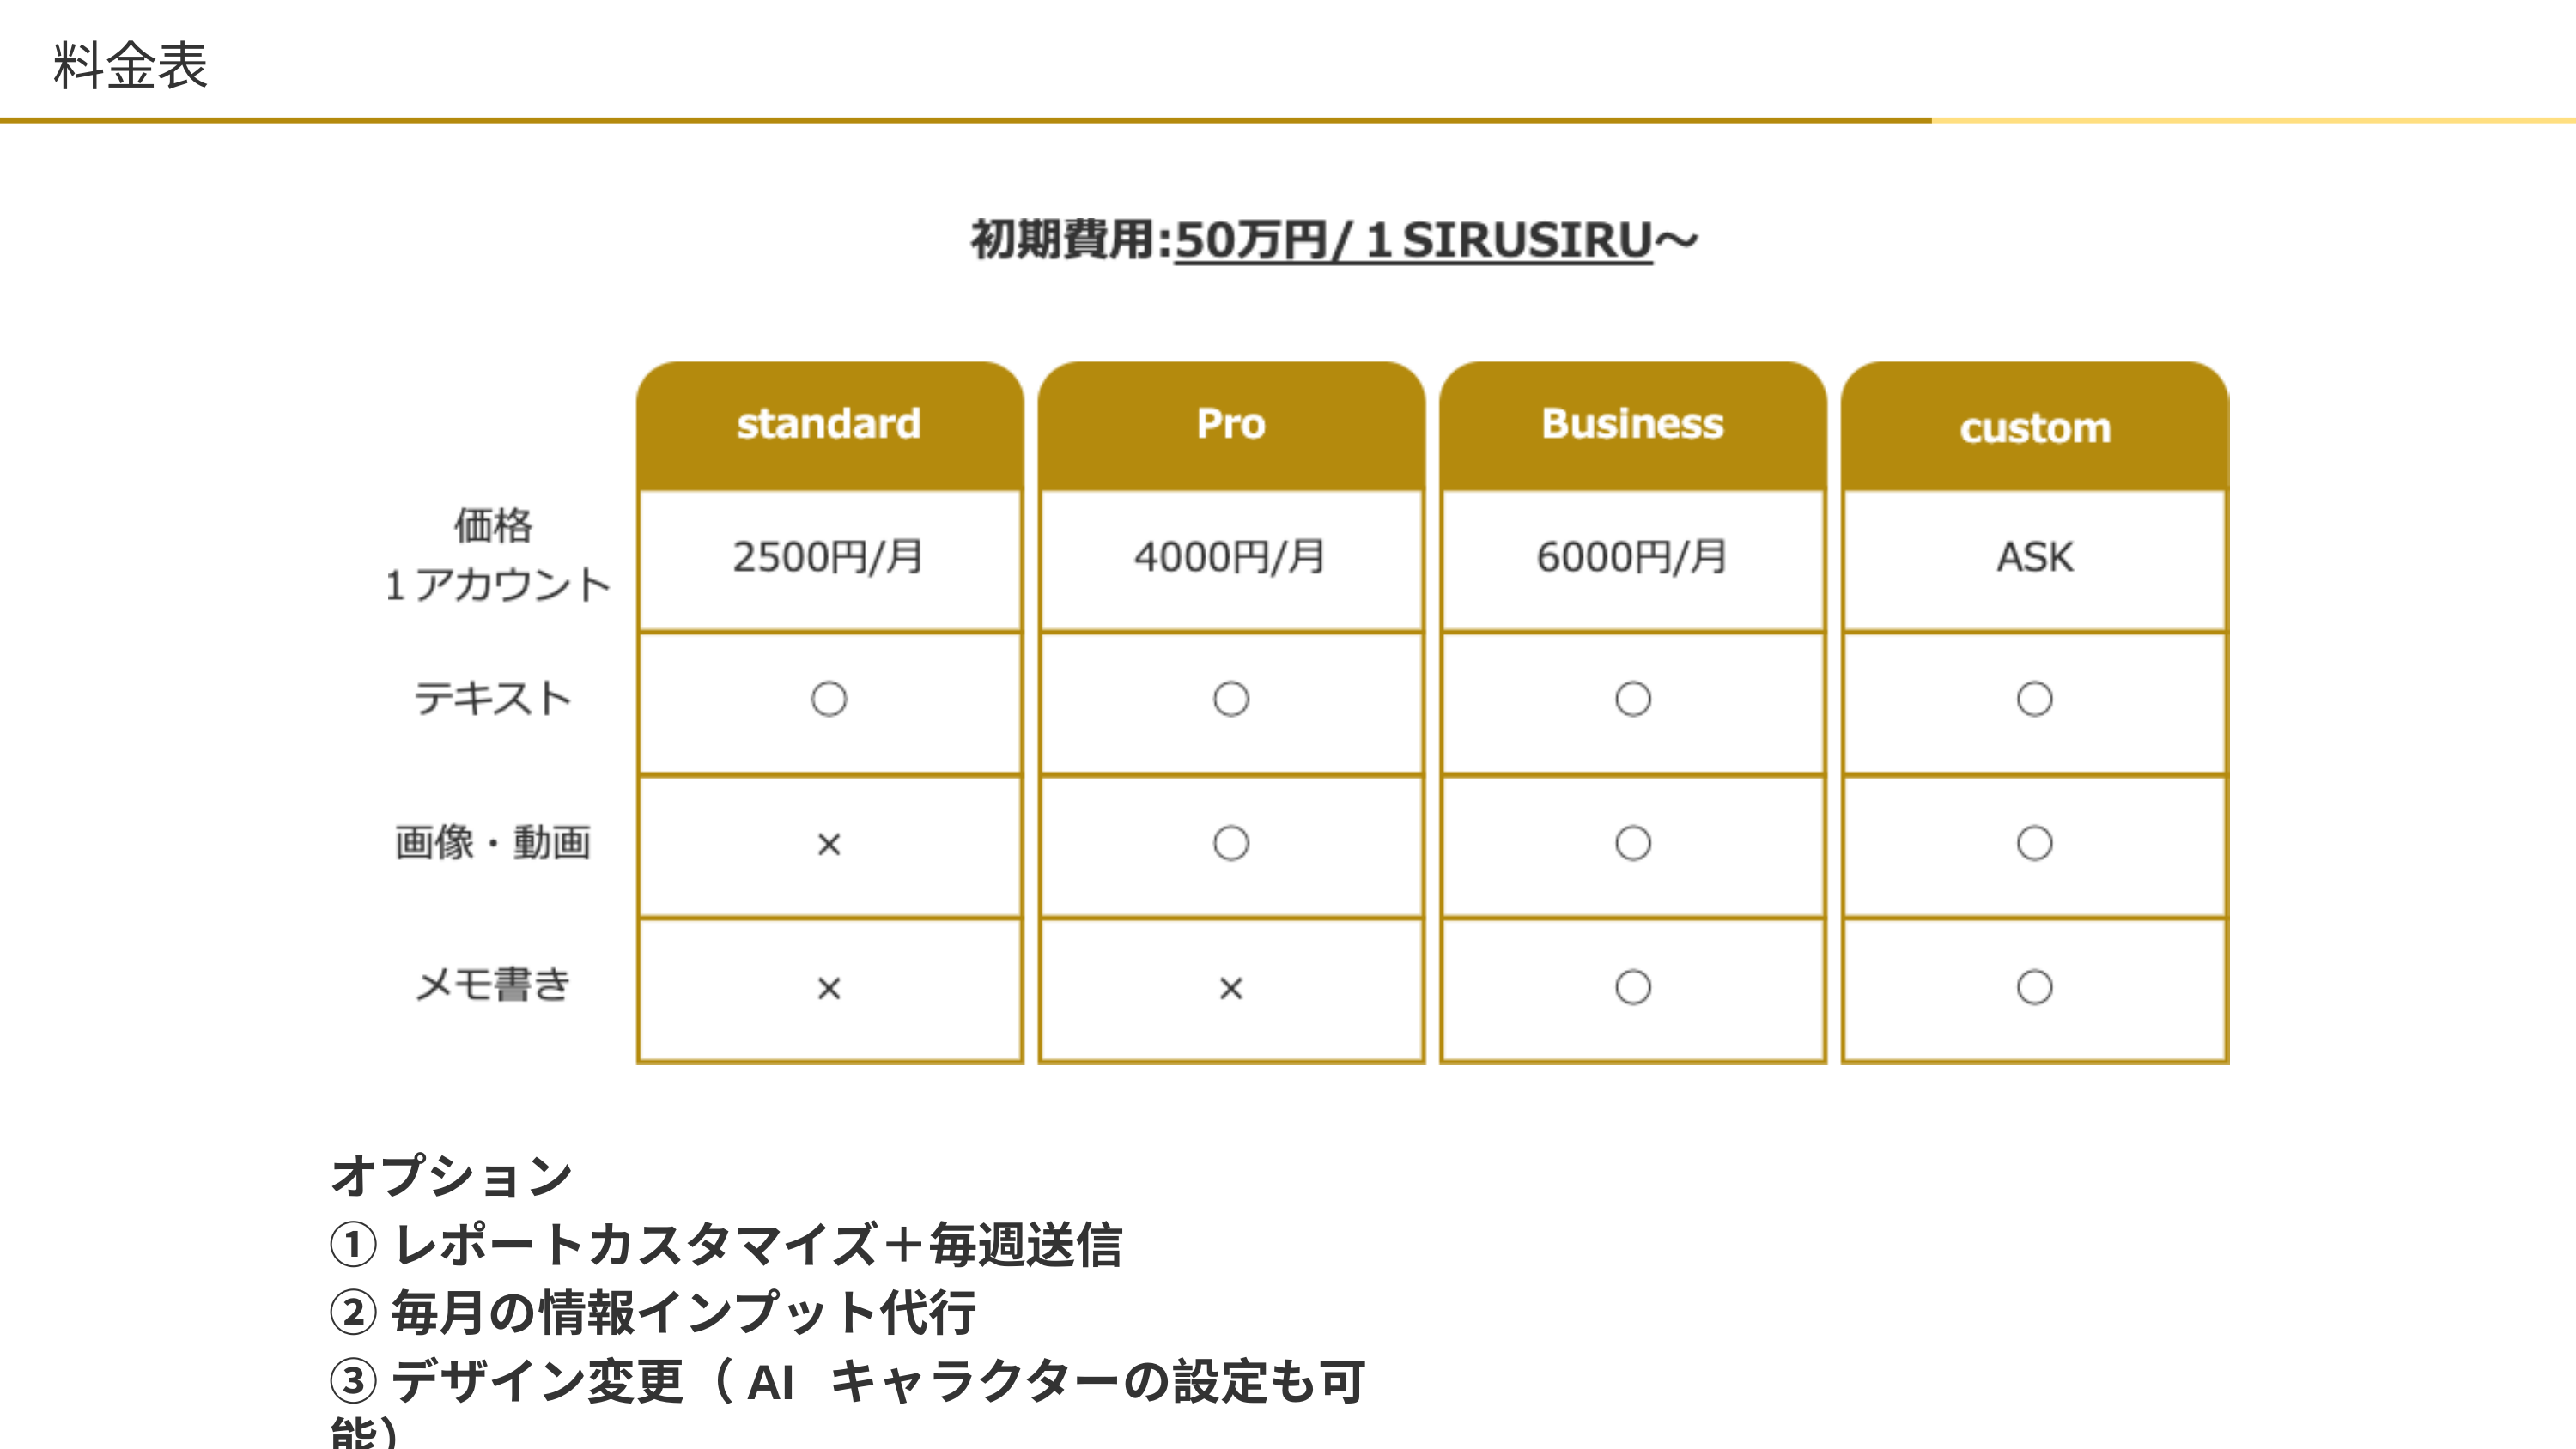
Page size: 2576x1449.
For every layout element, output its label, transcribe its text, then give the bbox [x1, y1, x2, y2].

text_box 料金表 [51, 31, 213, 97]
text_box オプション ①レポートカスタマイズ＋毎週送信 ②毎⽉の情報インプット代⾏ ③デザイン変更（AI キャラクターの設定も可能） [327, 1134, 1440, 1449]
picture [388, 218, 2230, 1065]
